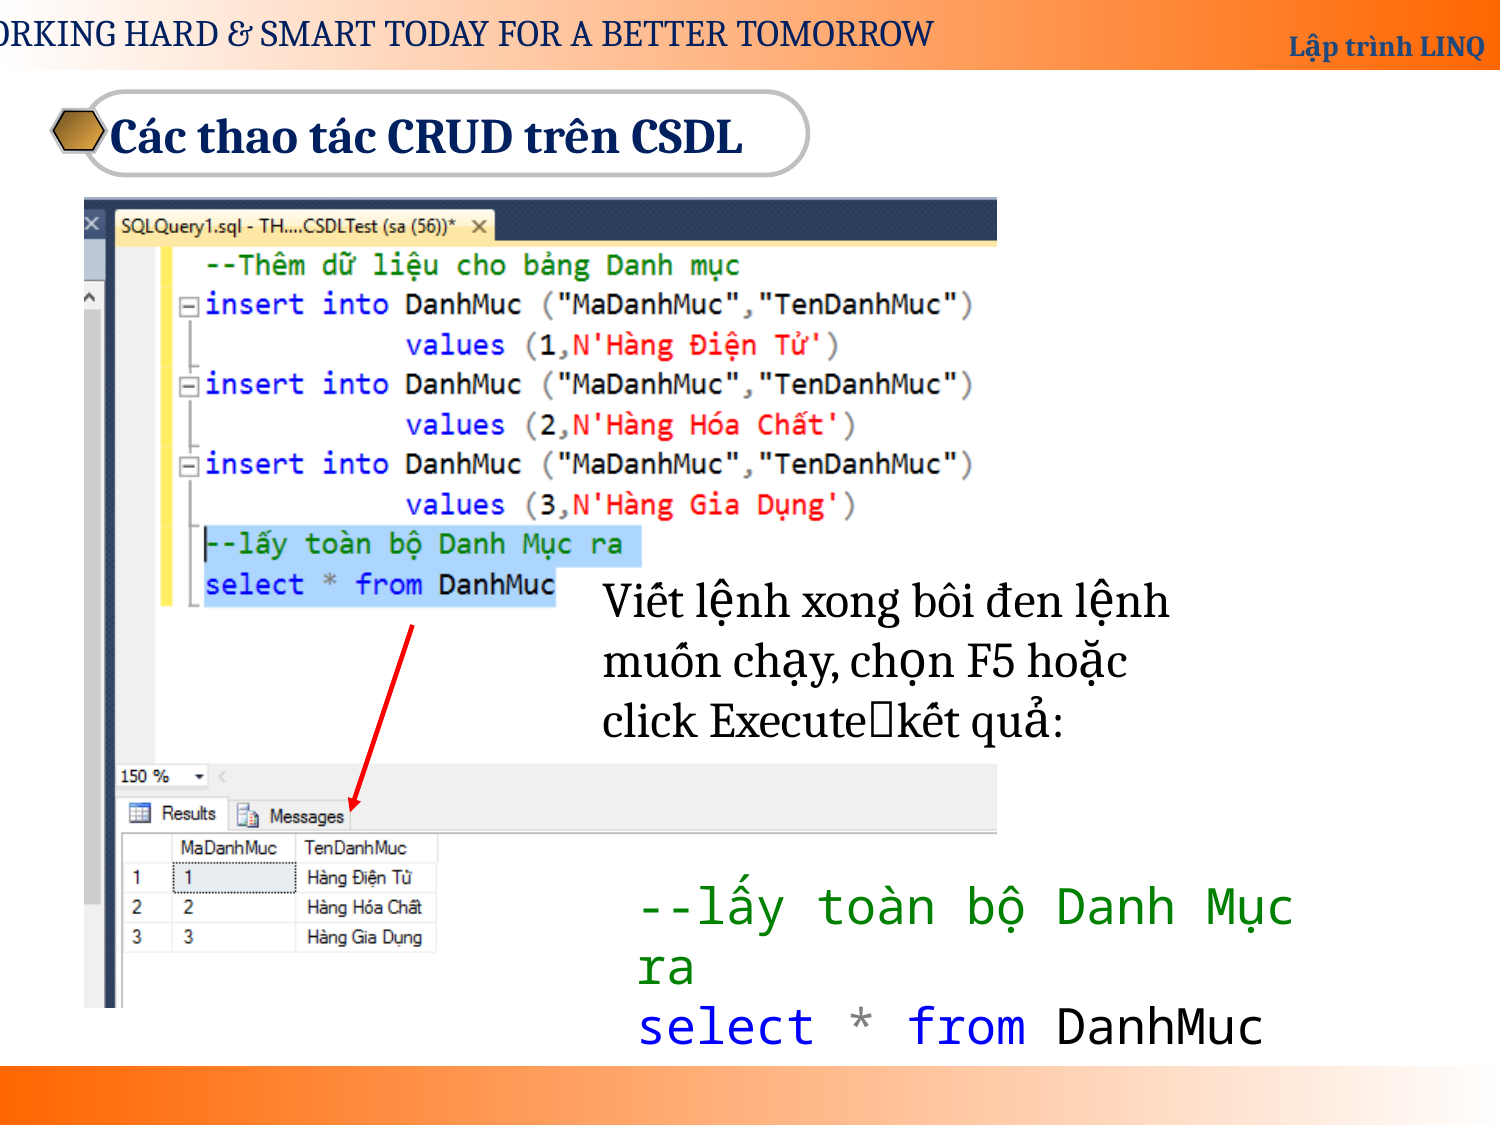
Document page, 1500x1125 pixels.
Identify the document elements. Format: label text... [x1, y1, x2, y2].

text_box --lấy toàn bộ Danh Mục ra select * from DanhMuc [621, 866, 1372, 1062]
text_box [49, 91, 809, 176]
text_box Viết lệnh xong bôi đen lệnh muốn chạy, chọn F5 hoặc click Executekết quả: [1001, 559, 1238, 755]
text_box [349, 624, 413, 813]
picture [83, 197, 997, 1008]
